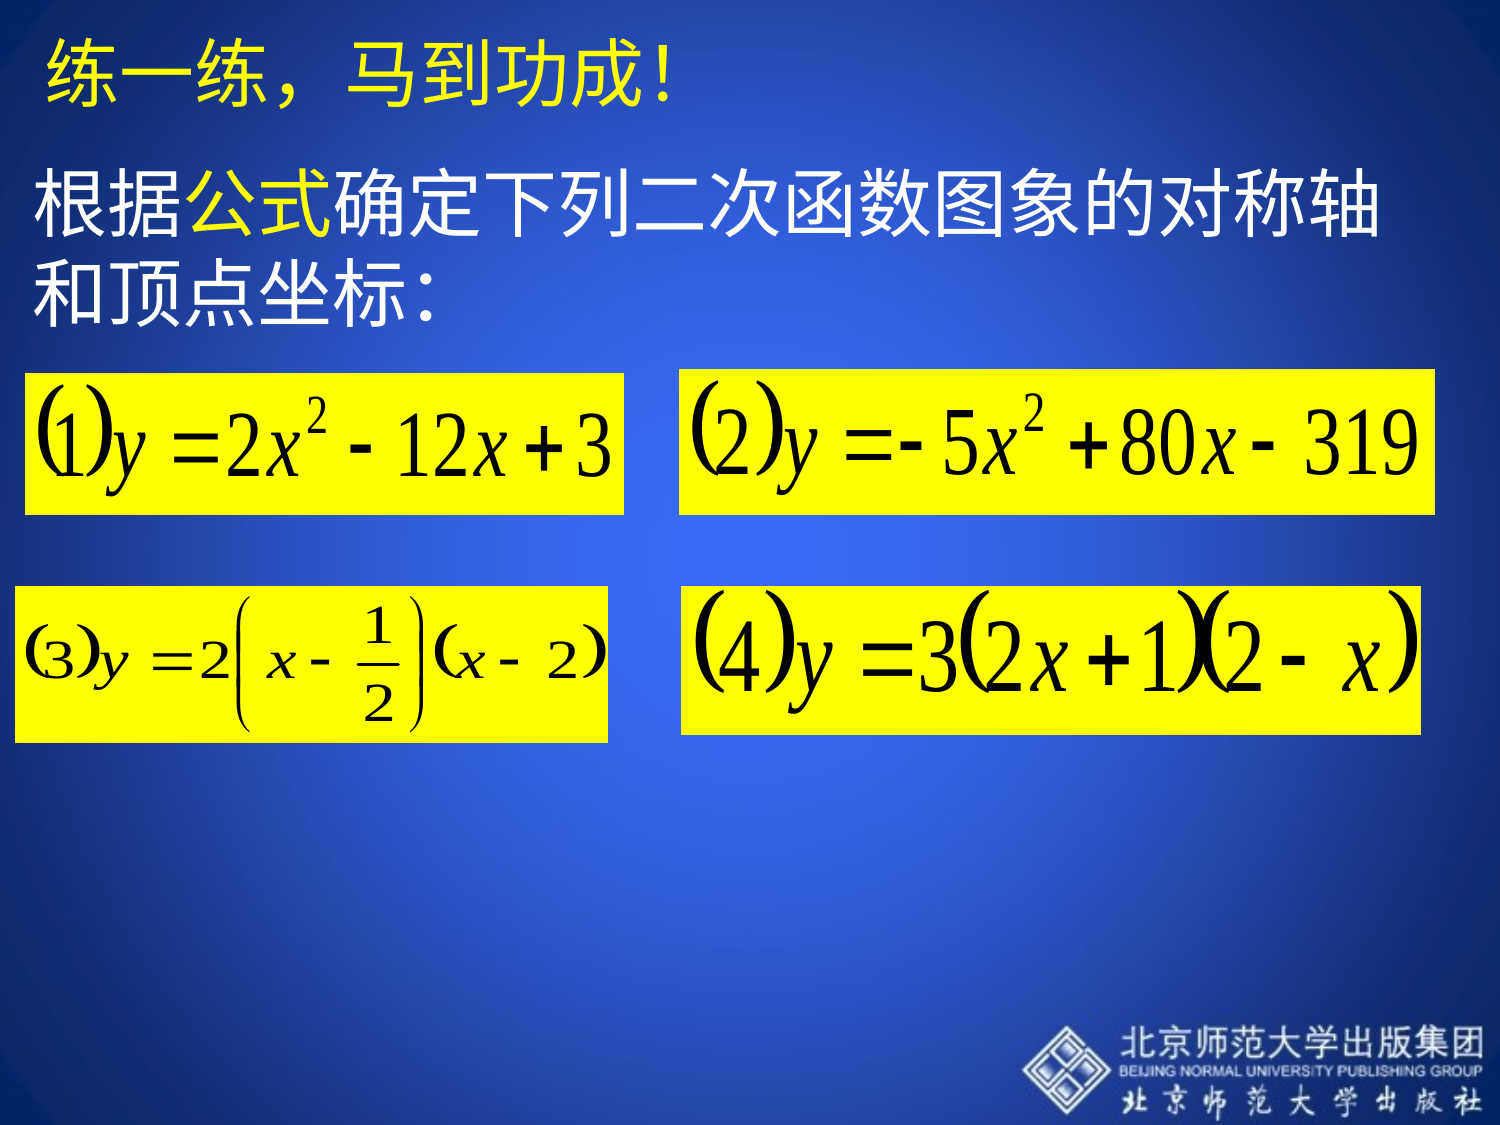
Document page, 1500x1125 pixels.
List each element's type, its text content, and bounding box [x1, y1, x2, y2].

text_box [680, 585, 1422, 736]
text_box 练一练，马到功成！ [29, 18, 970, 124]
text_box 根据公式确定下列二次函数图象的对称轴和顶点坐标： [17, 148, 1456, 315]
picture [0, 0, 1500, 1125]
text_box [678, 368, 1436, 516]
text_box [24, 373, 624, 516]
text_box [14, 585, 609, 743]
